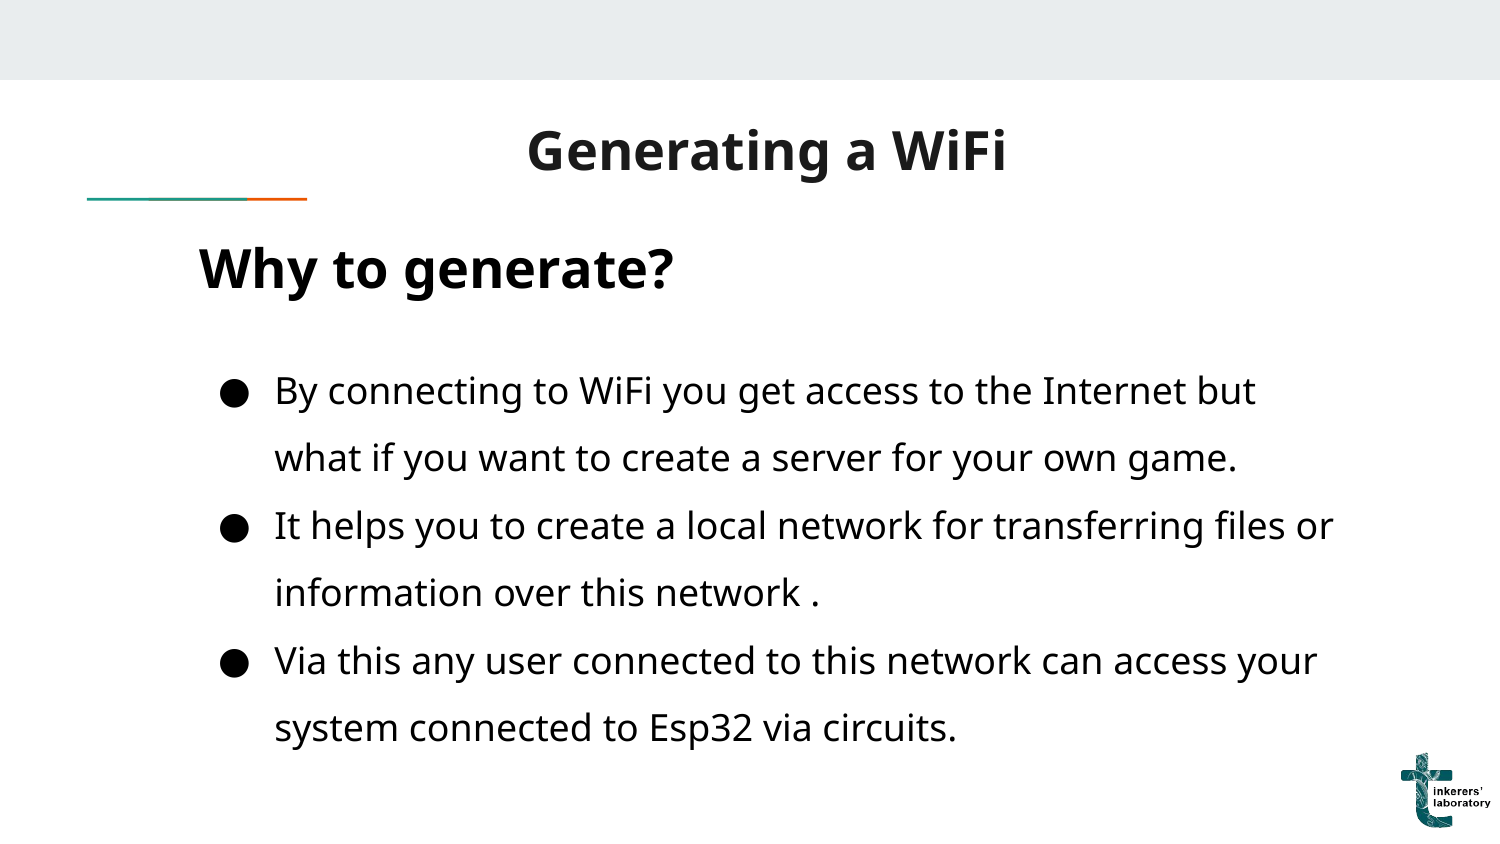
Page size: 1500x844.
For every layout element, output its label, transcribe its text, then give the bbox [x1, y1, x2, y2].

picture [1392, 735, 1500, 844]
text_box Why to generate? By connecting to WiFi you get access to the Internet but what if you want to create a server for your own game. It helps you to create a local network for transferring files or information over this network . Via this any user connected to this network can access your system connected to Esp32 via circuits. [184, 219, 1351, 803]
title Generating a WiFi [122, 100, 1413, 189]
